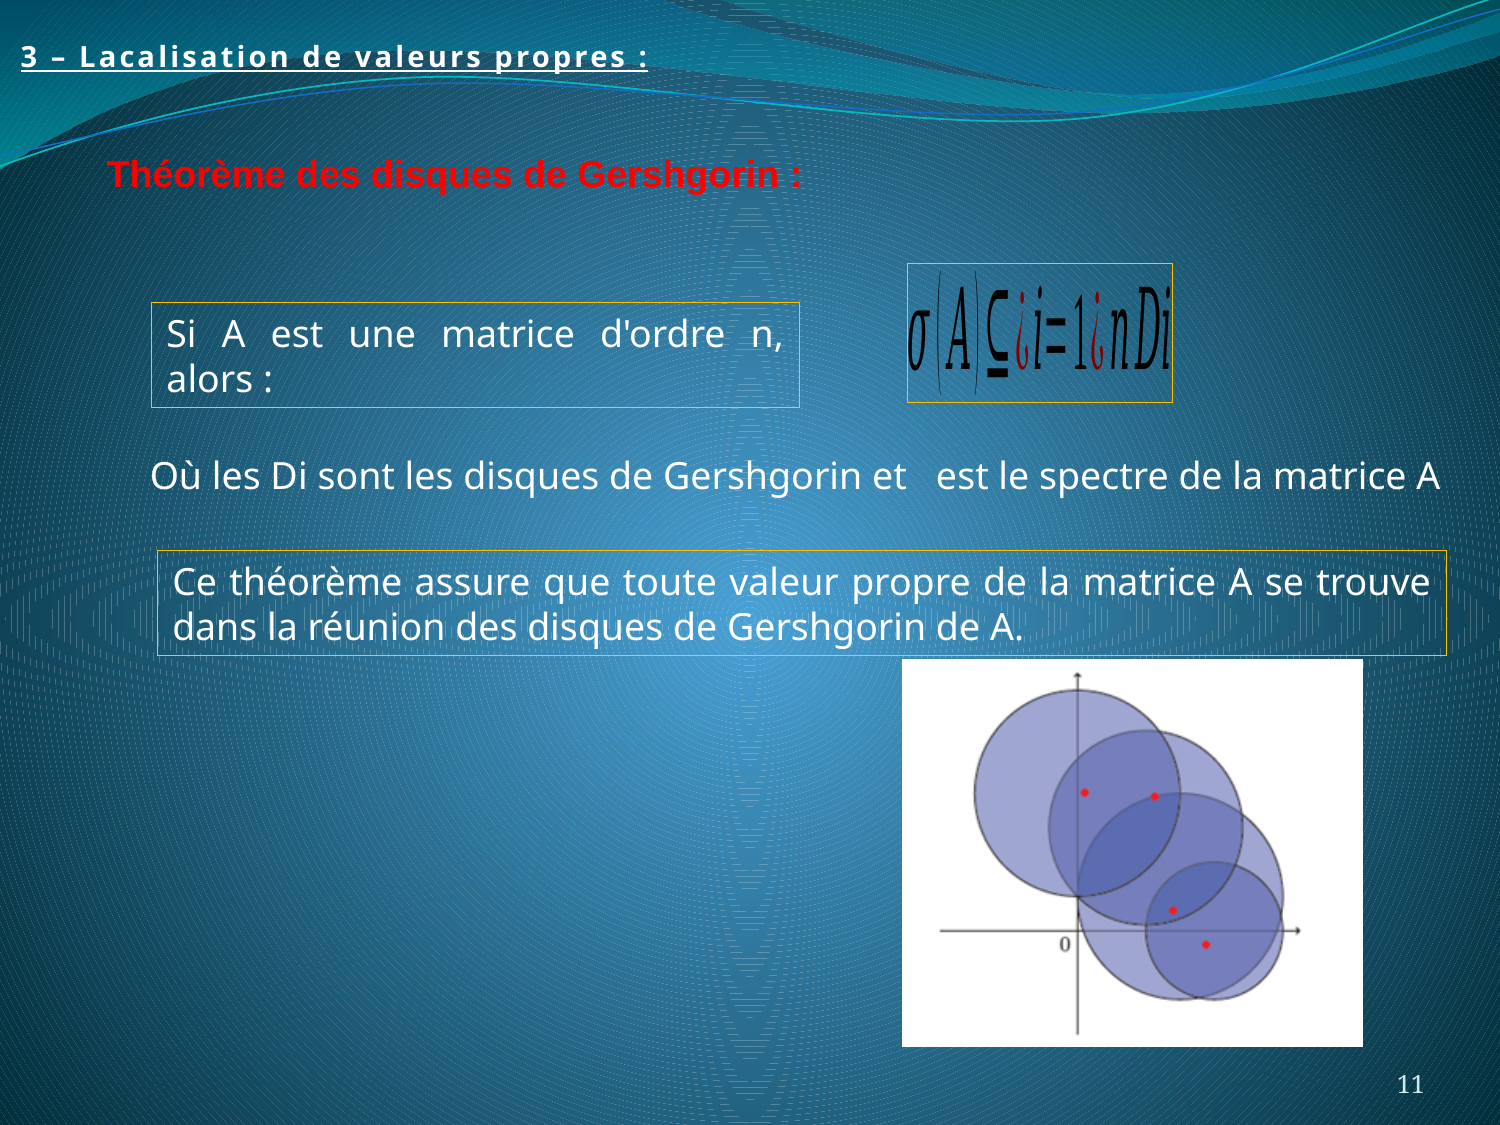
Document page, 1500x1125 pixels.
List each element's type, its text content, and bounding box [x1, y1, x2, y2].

text_box Si A est une matrice d'ordre n, alors : [151, 302, 800, 408]
text_box 3 – Lacalisation de valeurs propres : [5, 30, 798, 81]
text_box Théorème des disques de Gershgorin : [91, 142, 818, 203]
text_box Ce théorème assure que toute valeur propre de la matrice A se trouve dans la réunion des disques de Gershgorin de A. [157, 550, 1447, 656]
text_box 11 [1299, 1042, 1425, 1103]
picture [902, 659, 1363, 1047]
